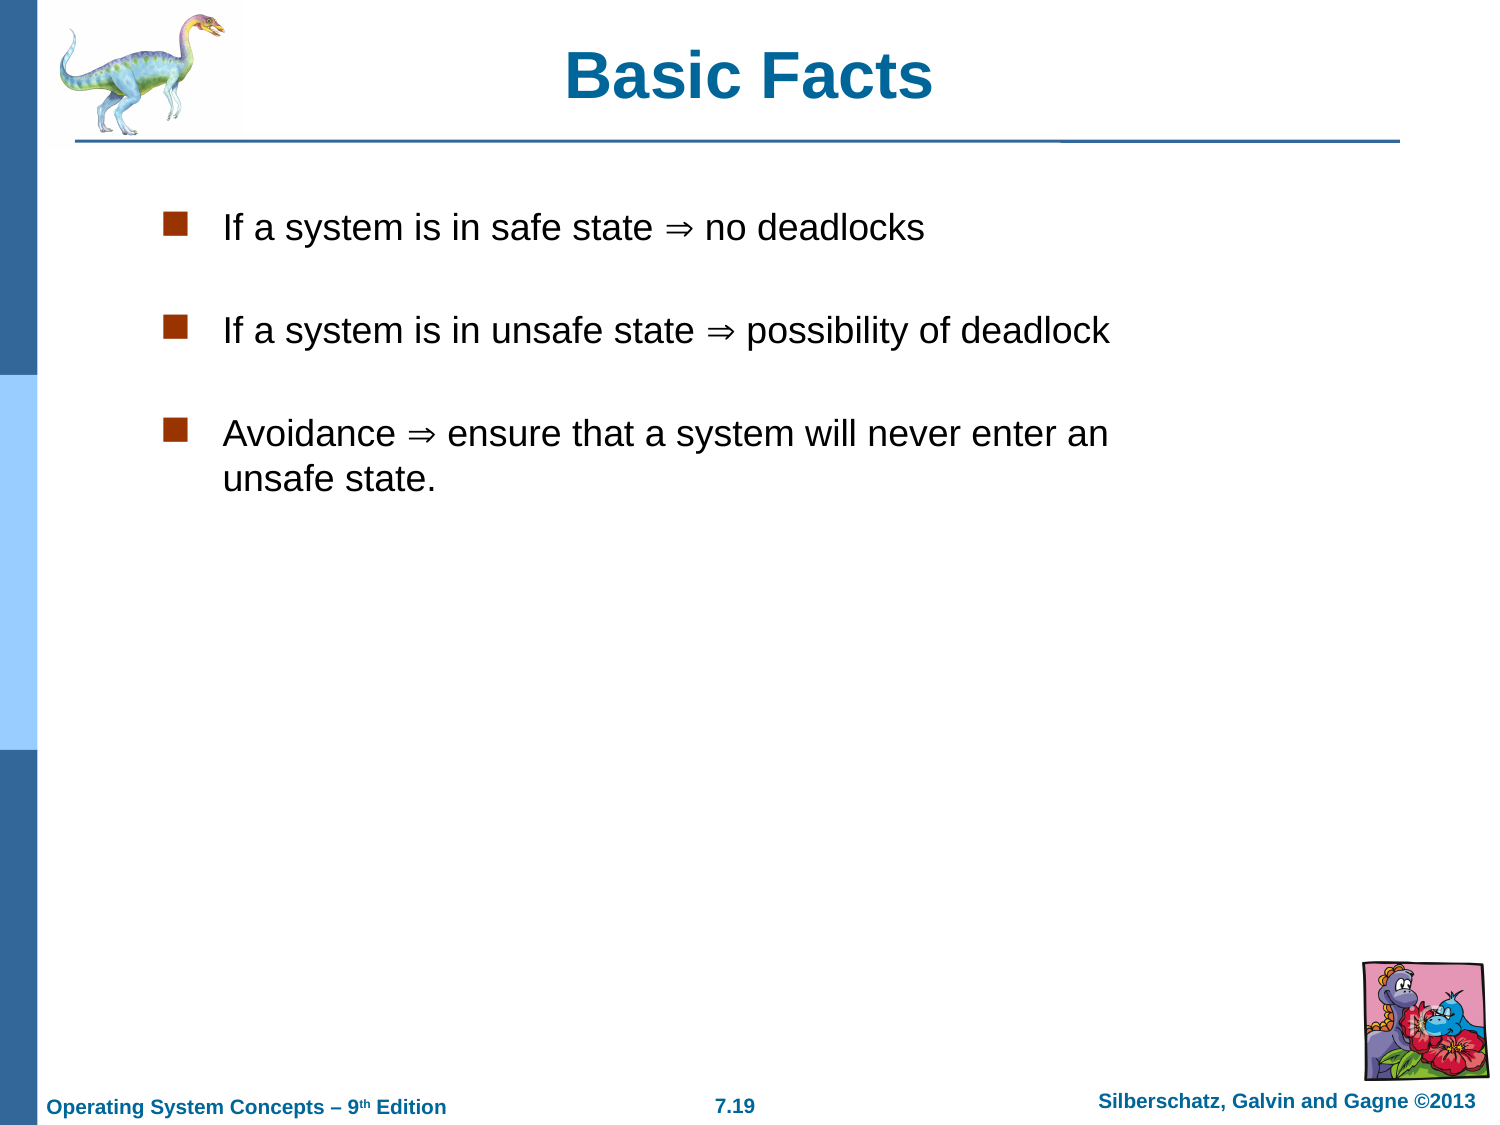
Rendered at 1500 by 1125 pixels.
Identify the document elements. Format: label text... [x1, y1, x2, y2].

picture [1362, 961, 1490, 1081]
list If a system is in safe state  no deadlocks If a system is in unsafe state  possibility of deadlock Avoidance  ensure that a system will never enter an unsafe state. [151, 195, 1234, 920]
title Basic Facts [74, 24, 1426, 120]
picture [46, 0, 243, 149]
